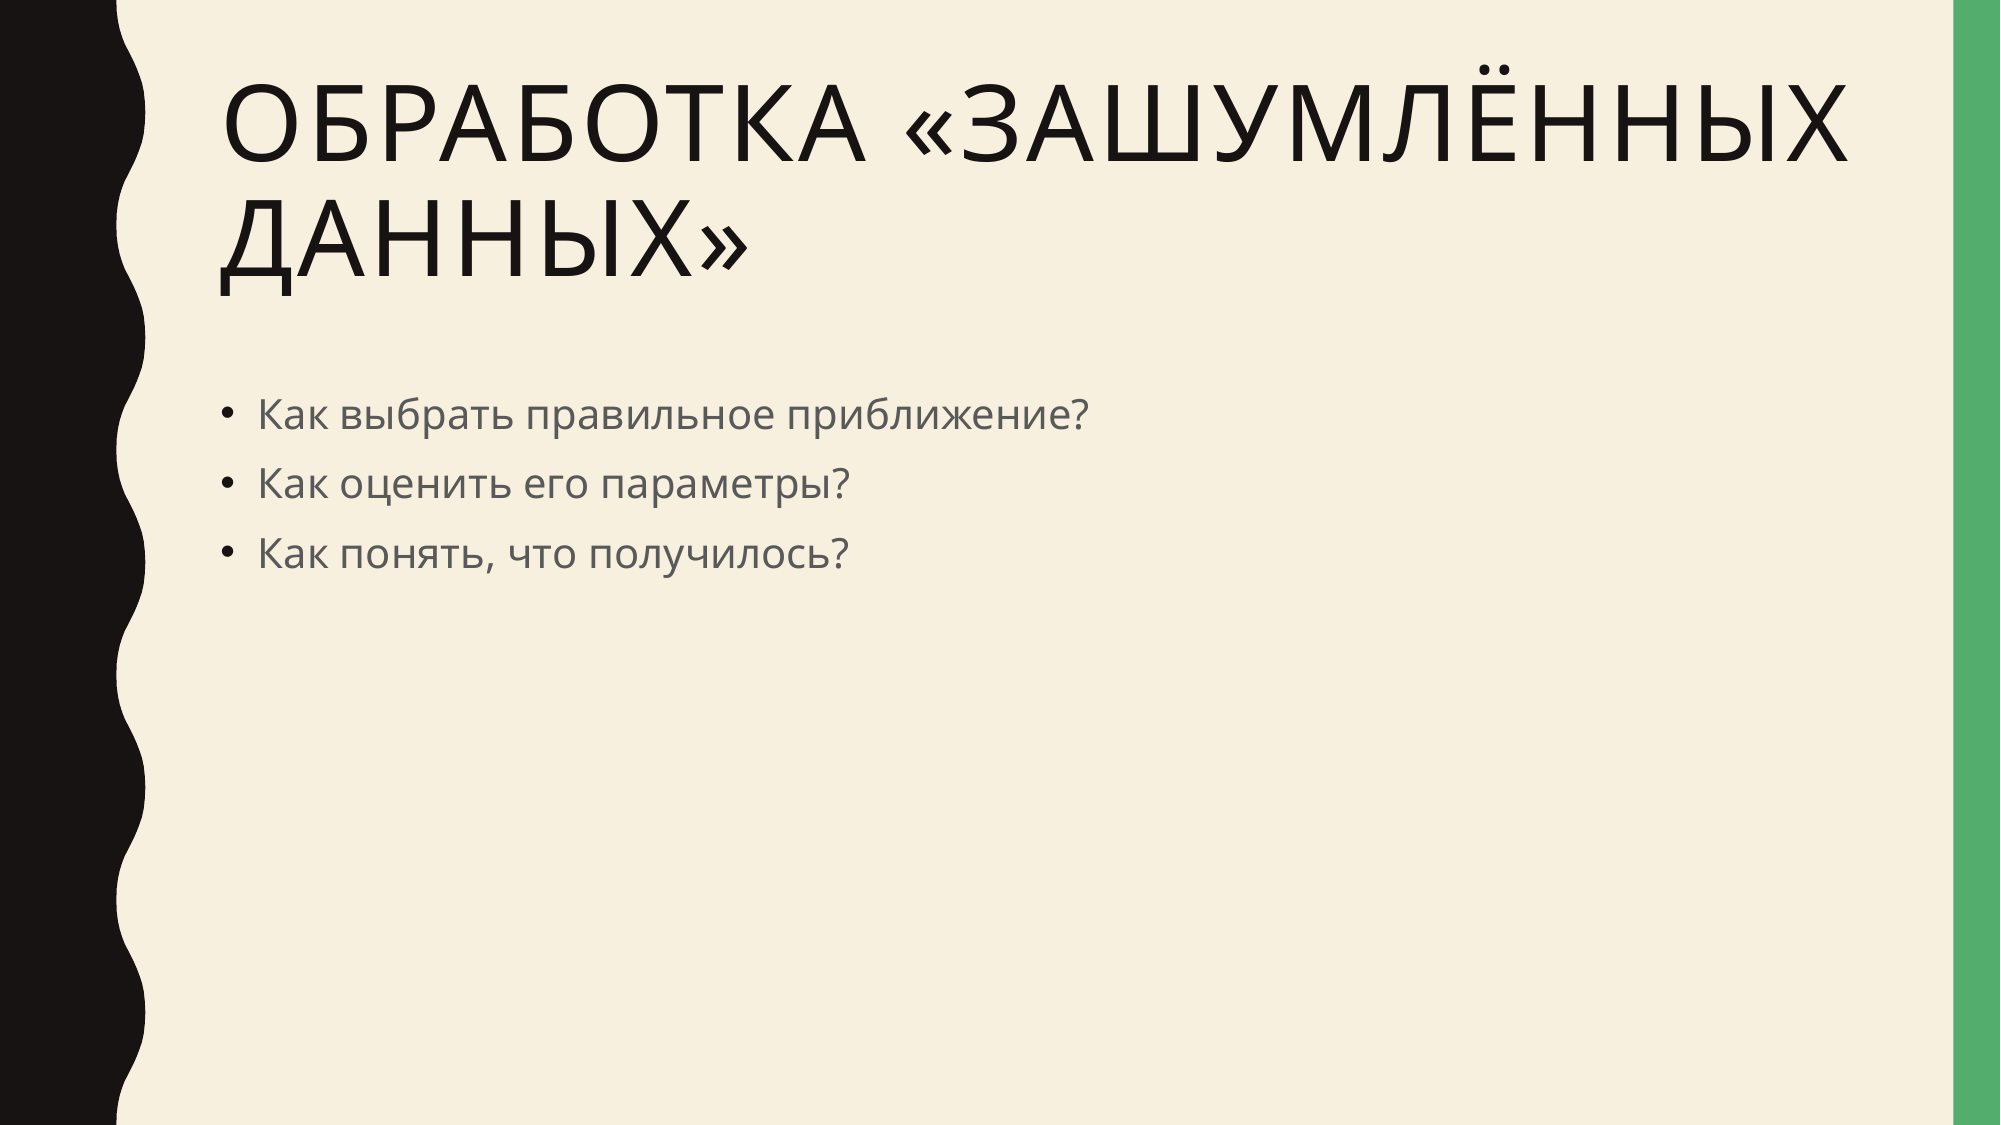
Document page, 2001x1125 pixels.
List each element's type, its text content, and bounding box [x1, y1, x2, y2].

title Обработка «зашумлённых данных» [205, 62, 1875, 308]
list Как выбрать правильное приближение? Как оценить его параметры? Как понять, что получилось? [205, 375, 1875, 965]
